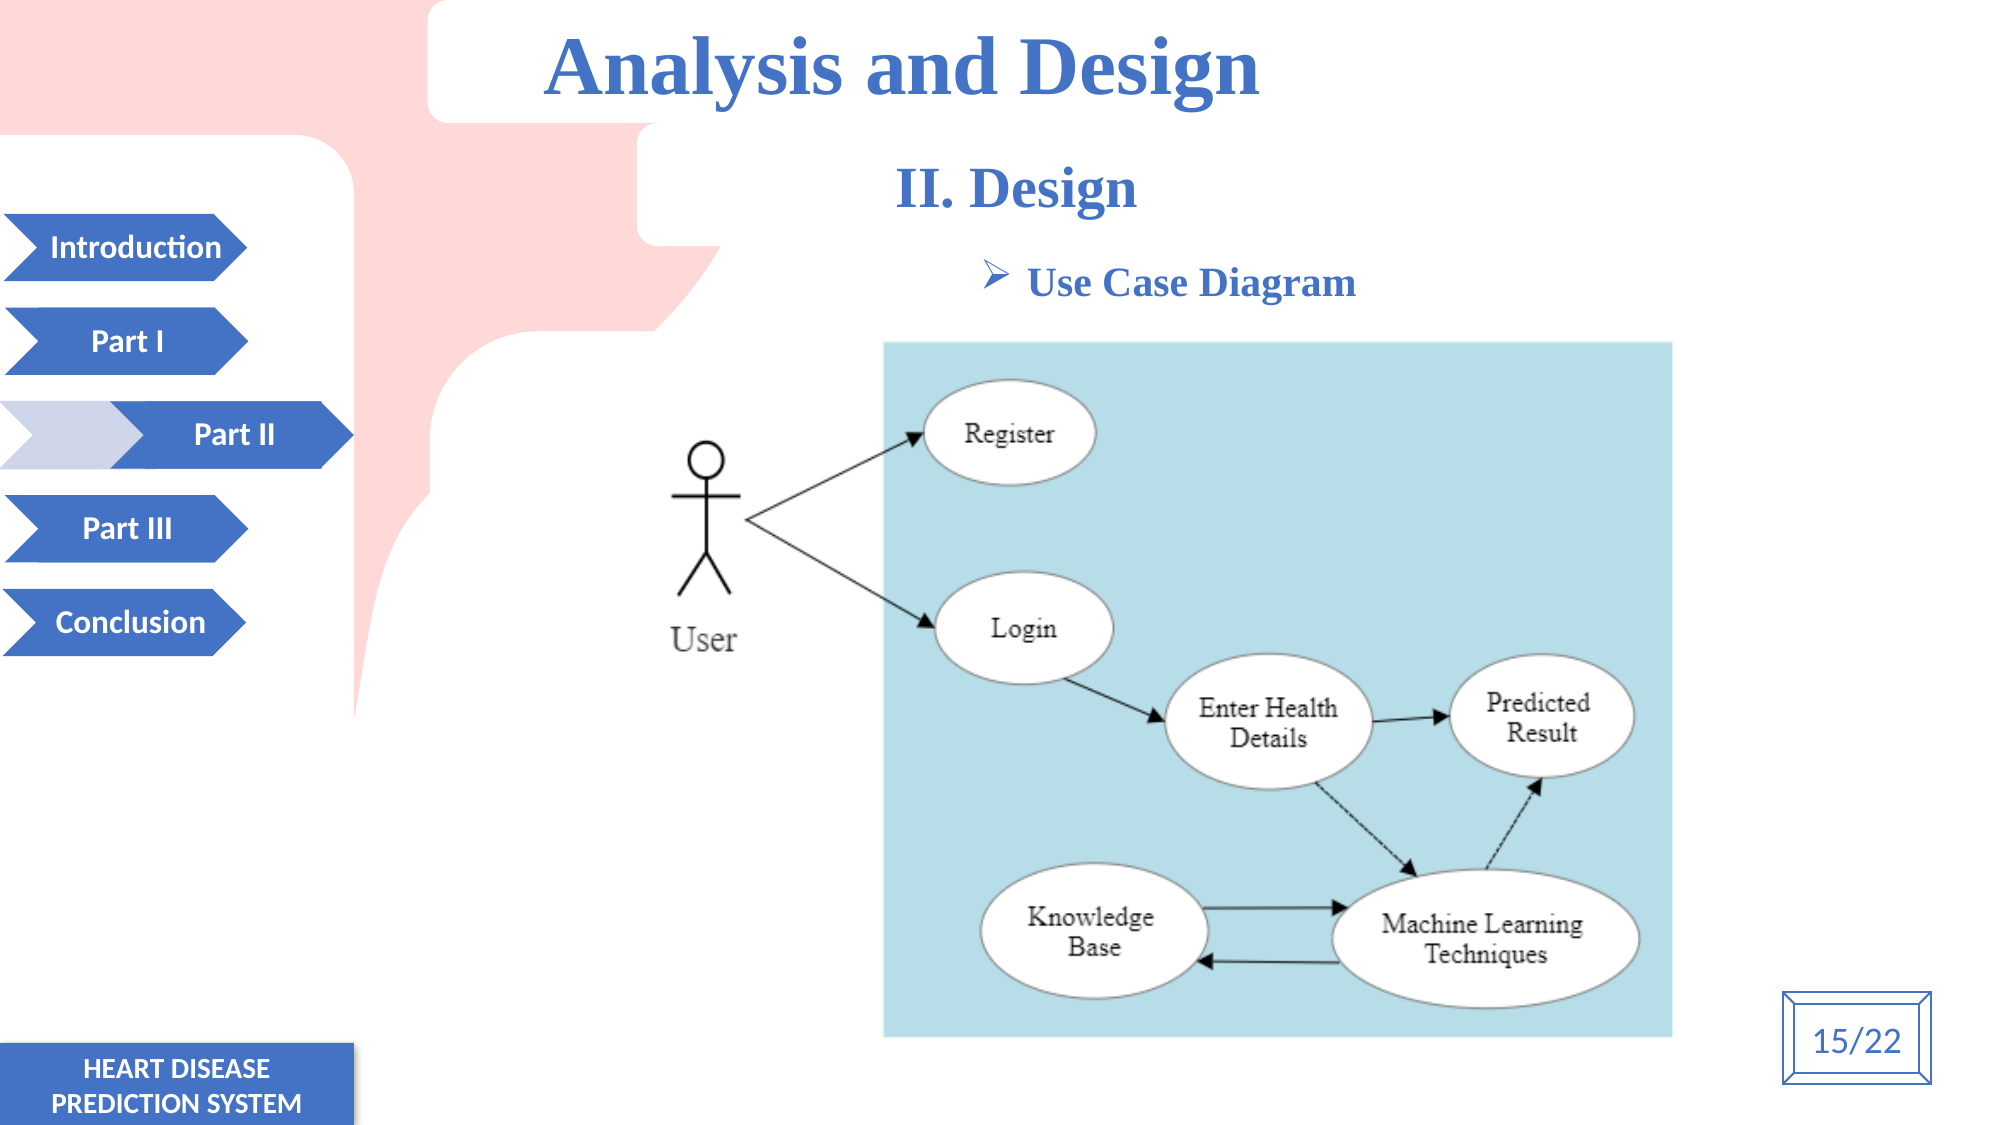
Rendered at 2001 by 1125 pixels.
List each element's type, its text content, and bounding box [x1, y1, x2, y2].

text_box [4, 495, 249, 563]
text_box II. Design [635, 121, 1398, 248]
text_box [4, 307, 249, 375]
text_box HEART DISEASE PREDICTION SYSTEM [0, 1042, 354, 1125]
picture [642, 335, 1688, 1050]
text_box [0, 588, 247, 657]
text_box Use Case Diagram [965, 247, 1381, 312]
text_box [0, 133, 356, 1042]
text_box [3, 213, 248, 282]
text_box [0, 401, 110, 469]
text_box [428, 330, 1918, 982]
text_box Analysis and Design [426, 0, 1378, 125]
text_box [110, 401, 354, 469]
text_box 15/22 [1781, 991, 1932, 1085]
